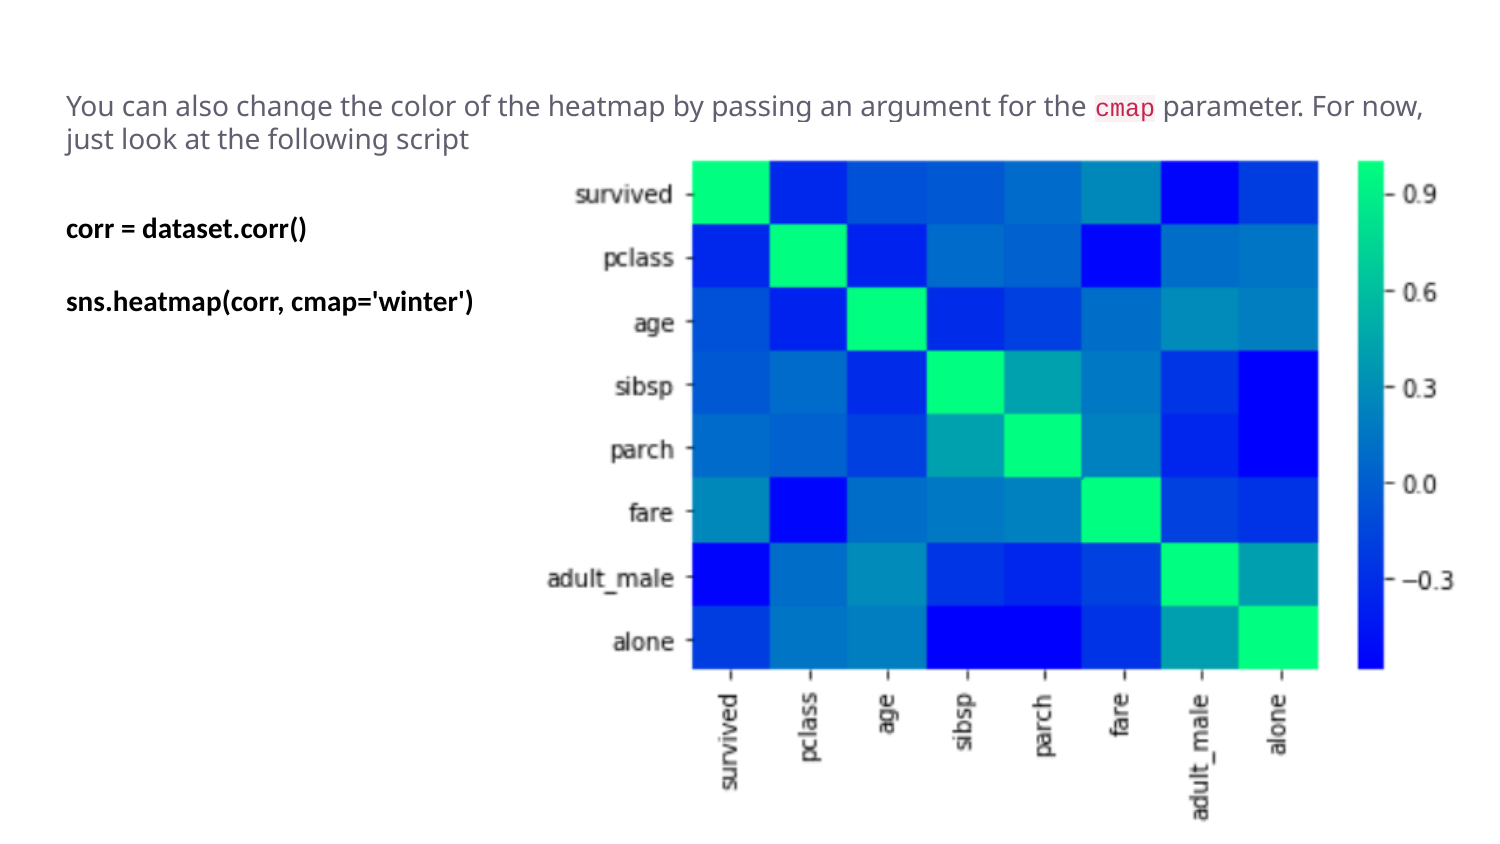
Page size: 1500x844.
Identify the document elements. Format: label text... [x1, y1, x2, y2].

title You can also change the color of the heatmap by passing an argument for the cmap parameter. For now, just look at the following script [51, 72, 1449, 167]
list corr = dataset.corr() sns.heatmap(corr, cmap='winter') [51, 189, 514, 835]
picture [519, 122, 1471, 836]
